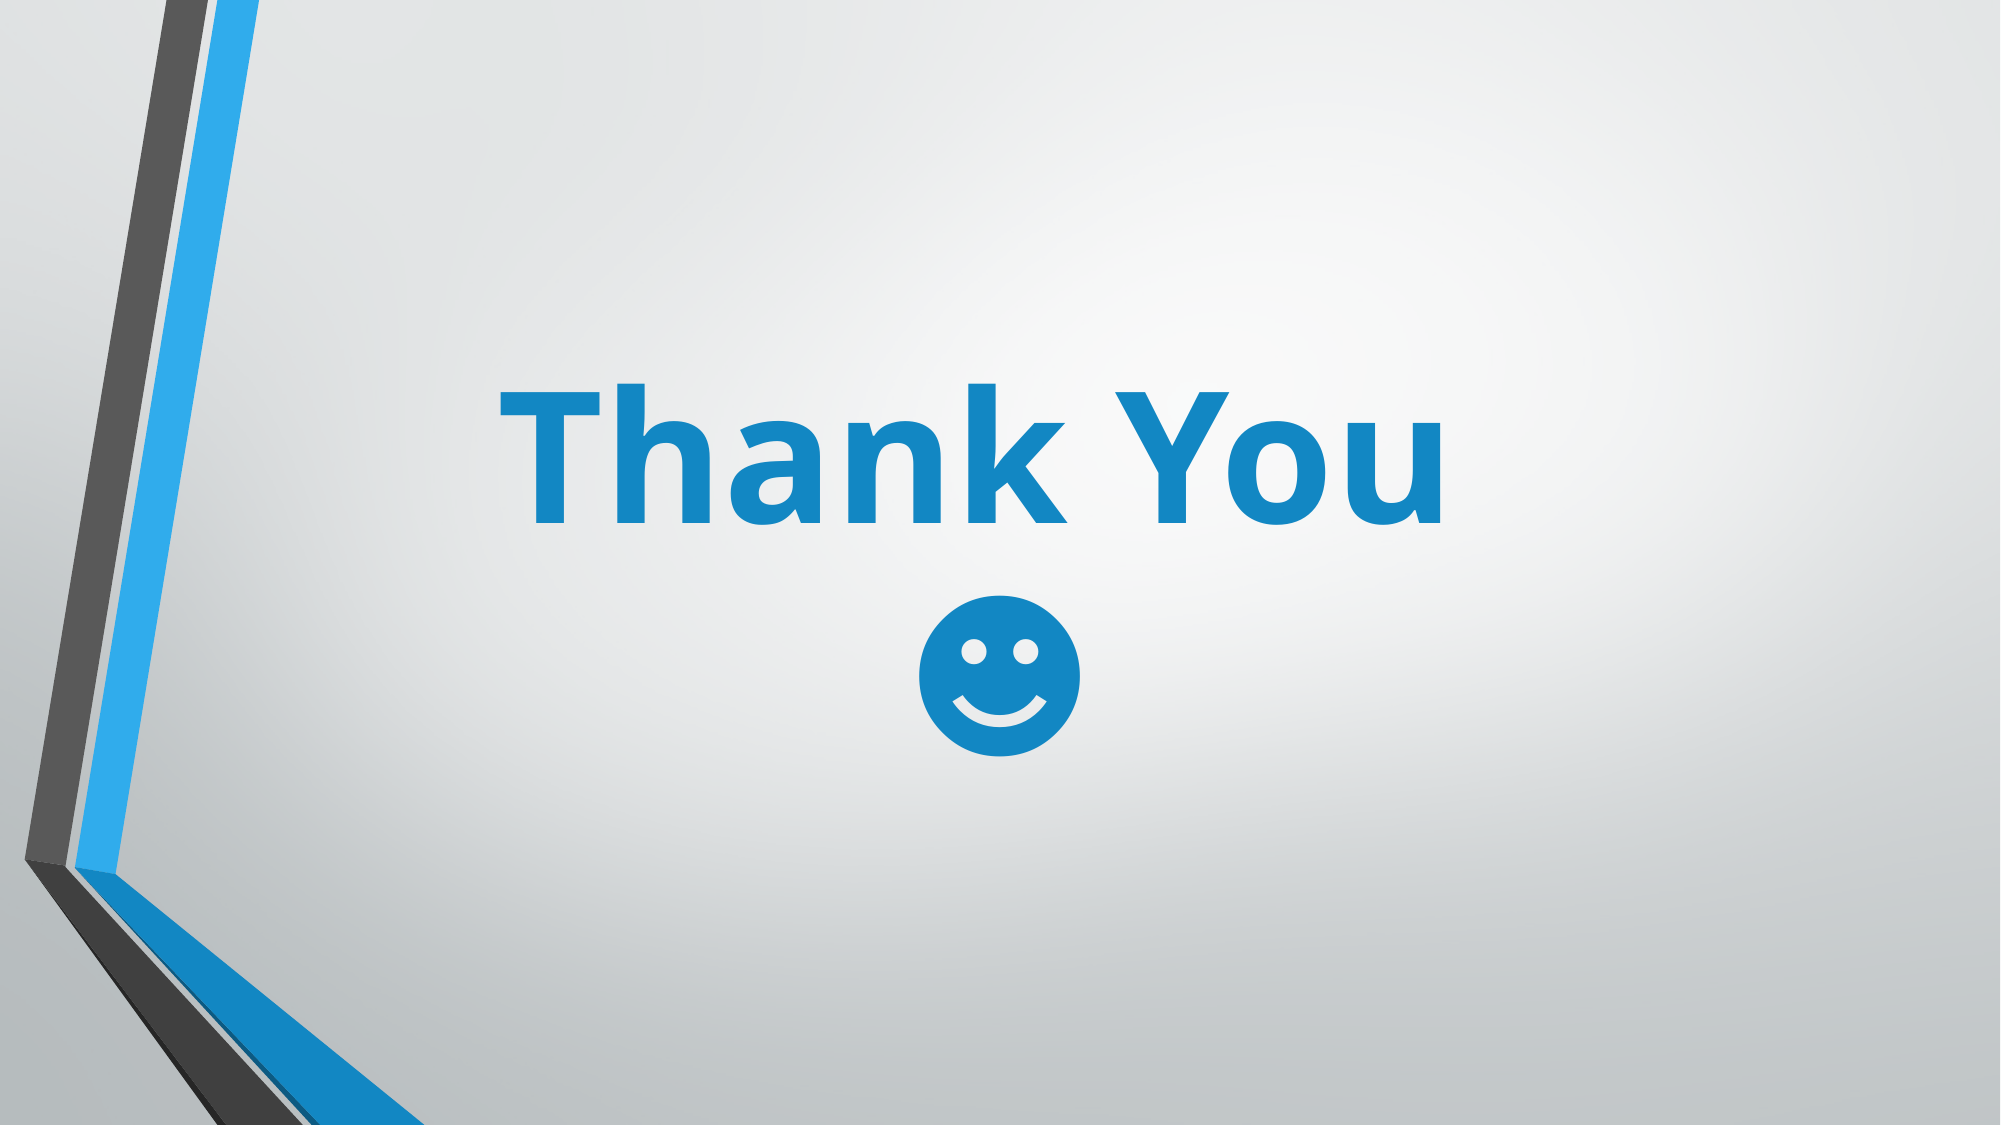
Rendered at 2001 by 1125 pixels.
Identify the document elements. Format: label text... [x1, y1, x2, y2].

text_box Thank You ☻ [482, 332, 1518, 788]
